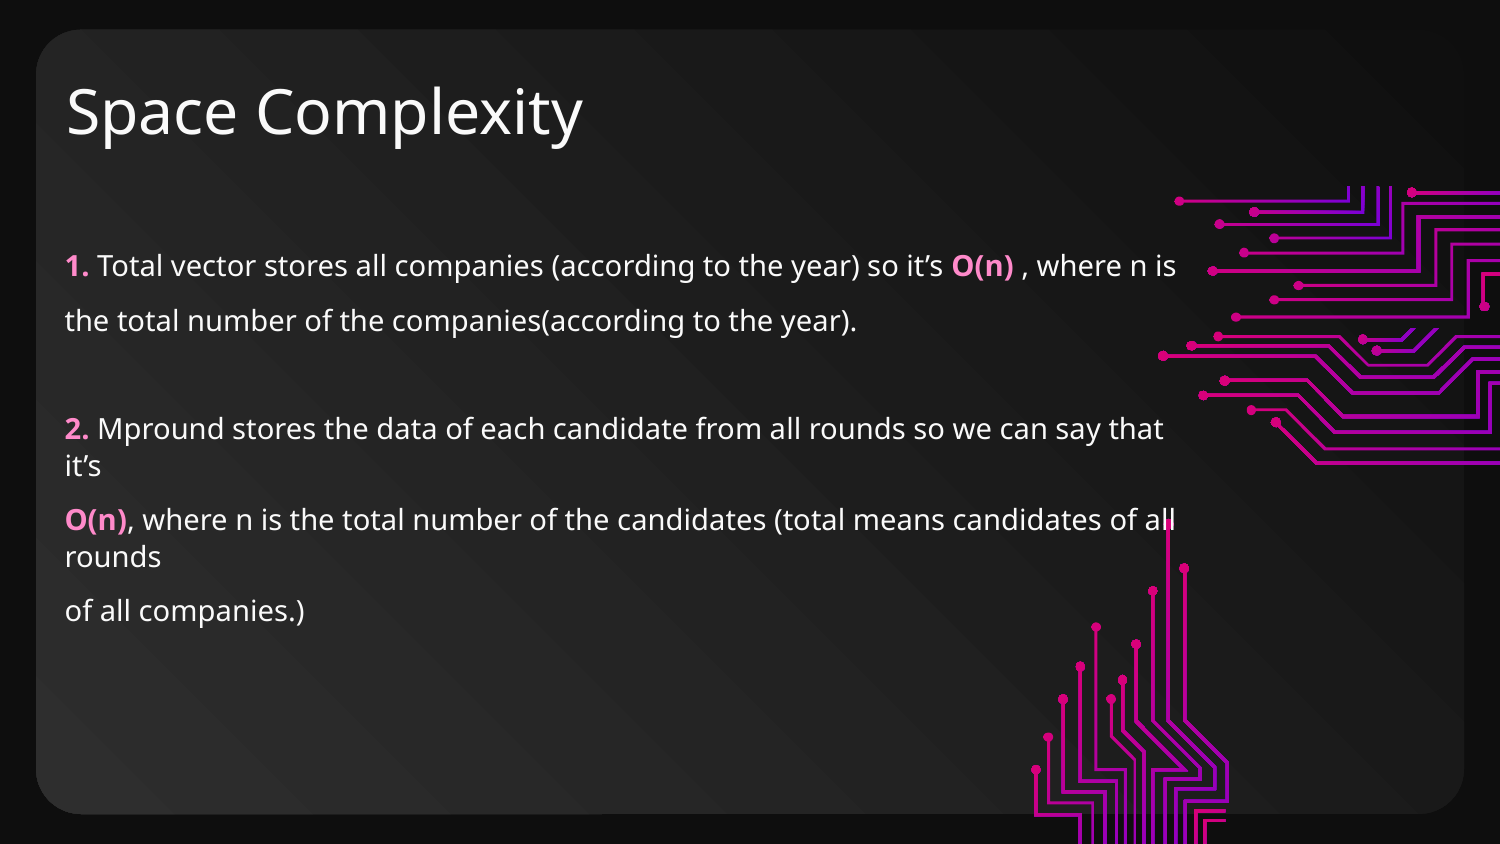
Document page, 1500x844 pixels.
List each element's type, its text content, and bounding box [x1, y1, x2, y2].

subtitle 1. Total vector stores all companies (according to the year) so it’s O(n) , where n is the total number of the companies(according to the year). 2. Mpround stores the data of each candidate from all rounds so we can say that it’s O(n), where n is the total number of the candidates (total means candidates of all rounds of all companies.) [26, 230, 1208, 585]
title Space Complexity [51, 57, 1315, 152]
